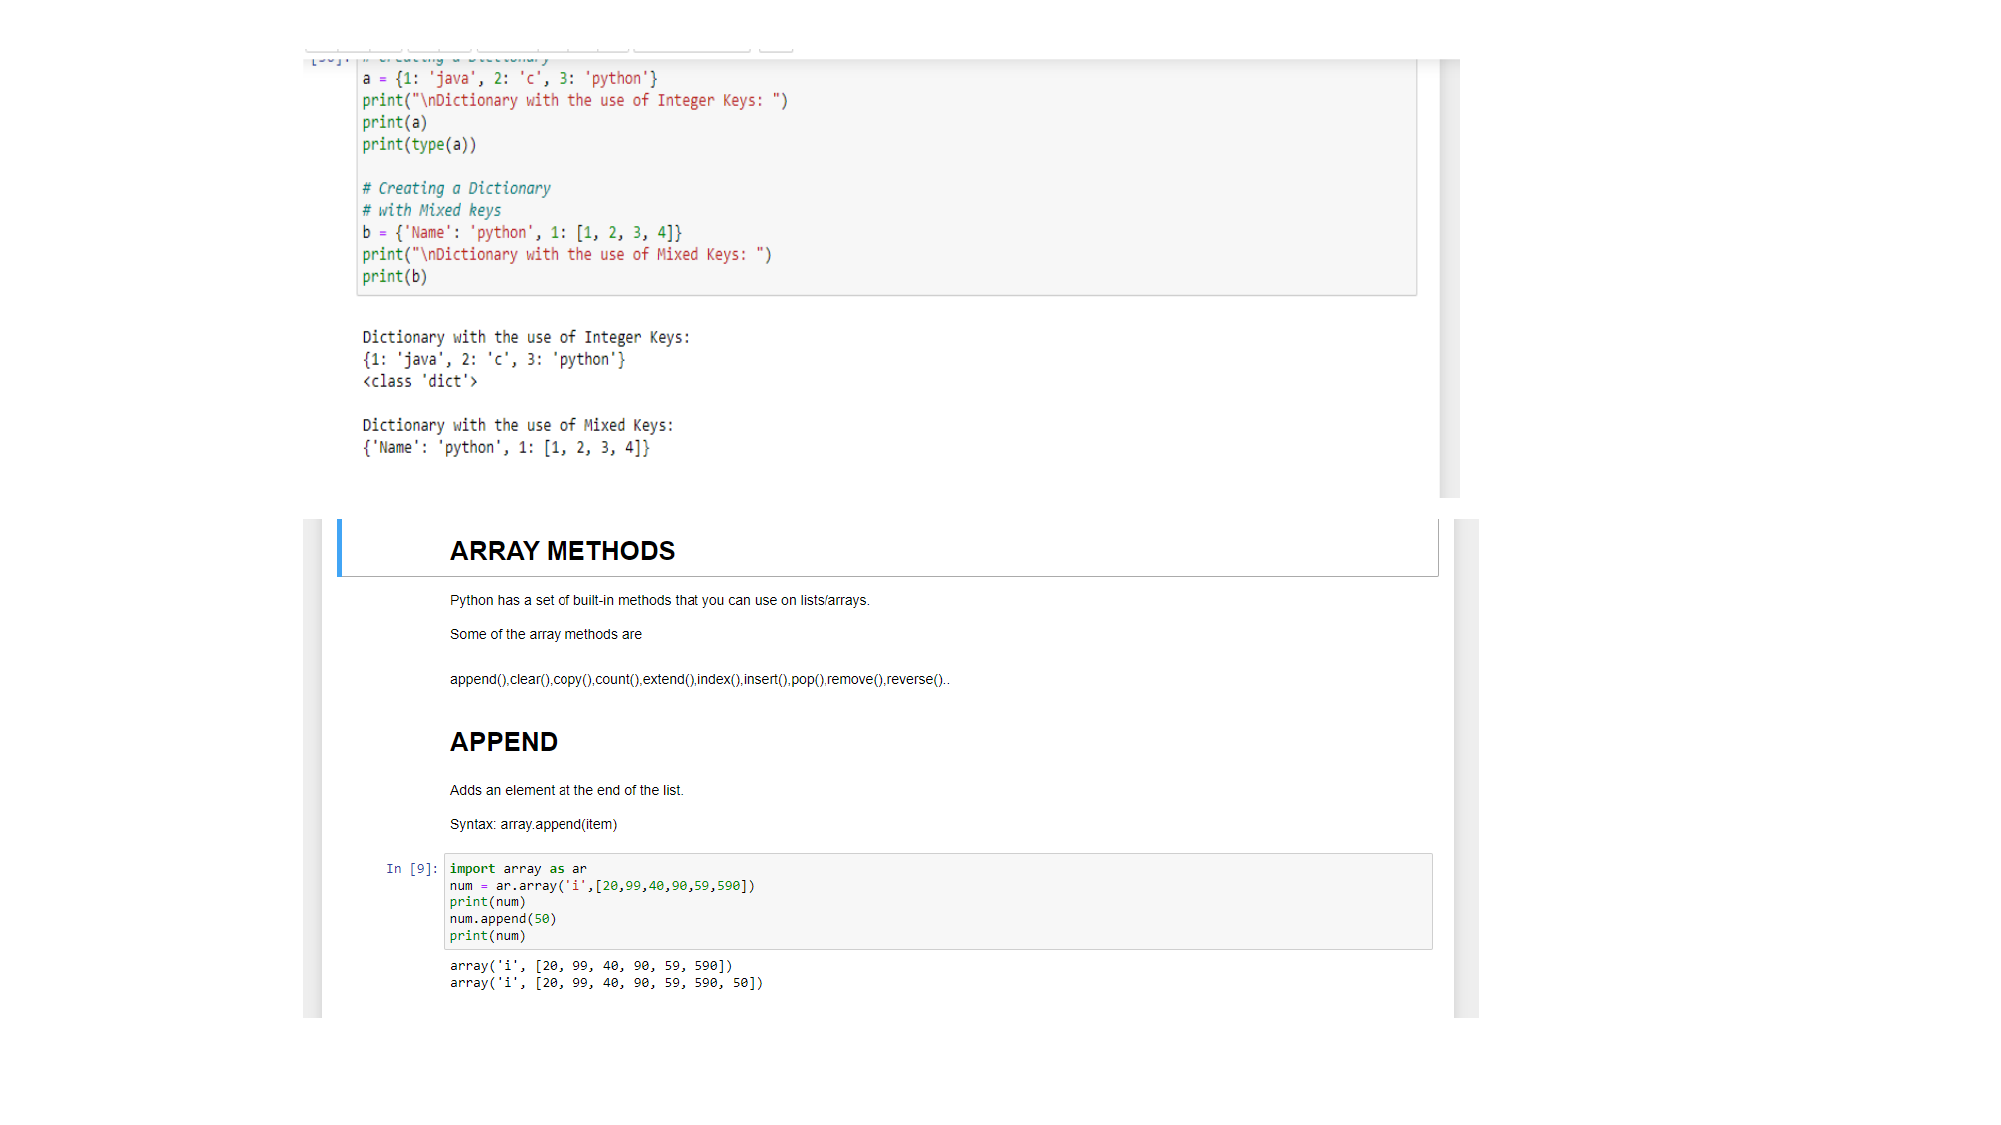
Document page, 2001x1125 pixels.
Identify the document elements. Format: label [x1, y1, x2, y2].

picture [303, 519, 1479, 1019]
list [303, 46, 1547, 498]
